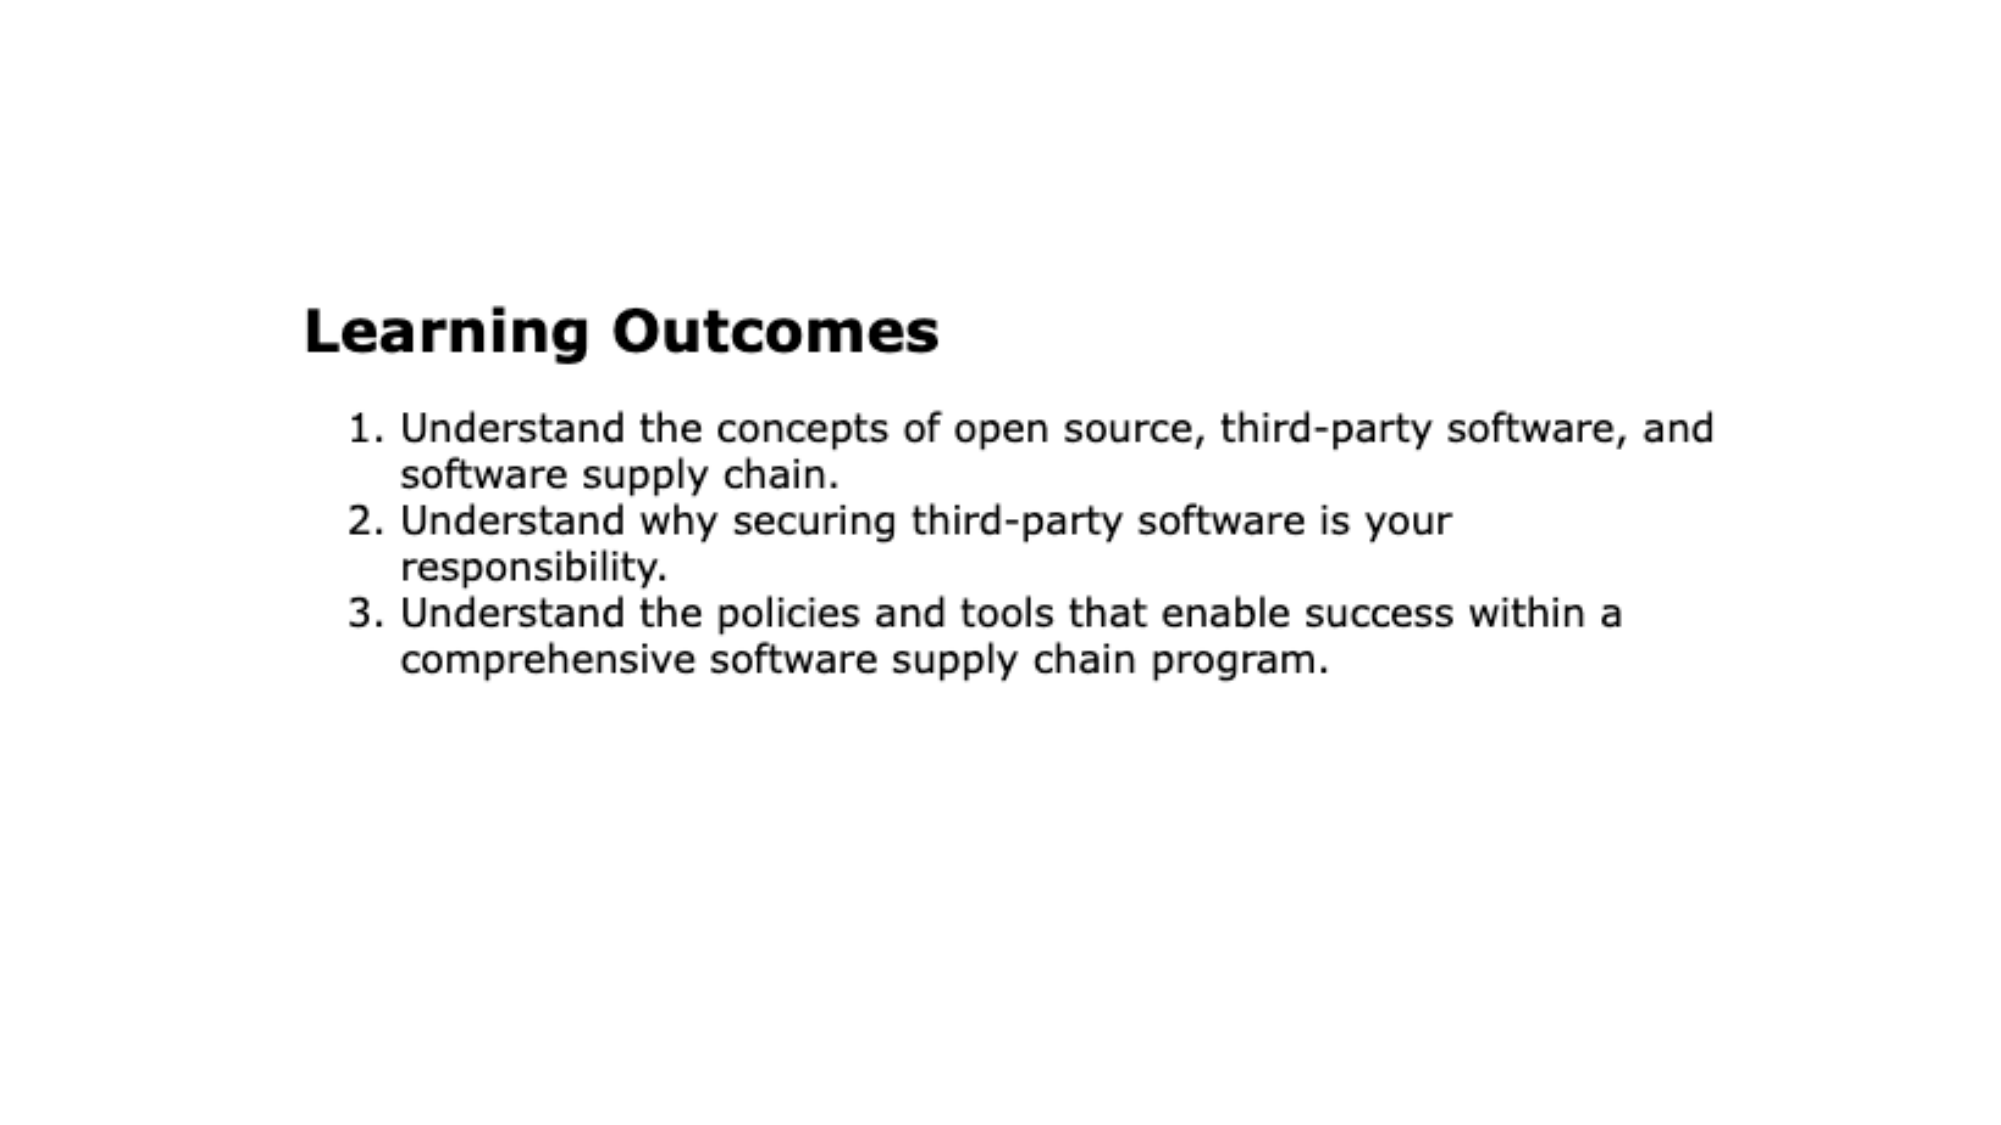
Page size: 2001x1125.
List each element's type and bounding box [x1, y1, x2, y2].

picture [255, 287, 1788, 732]
